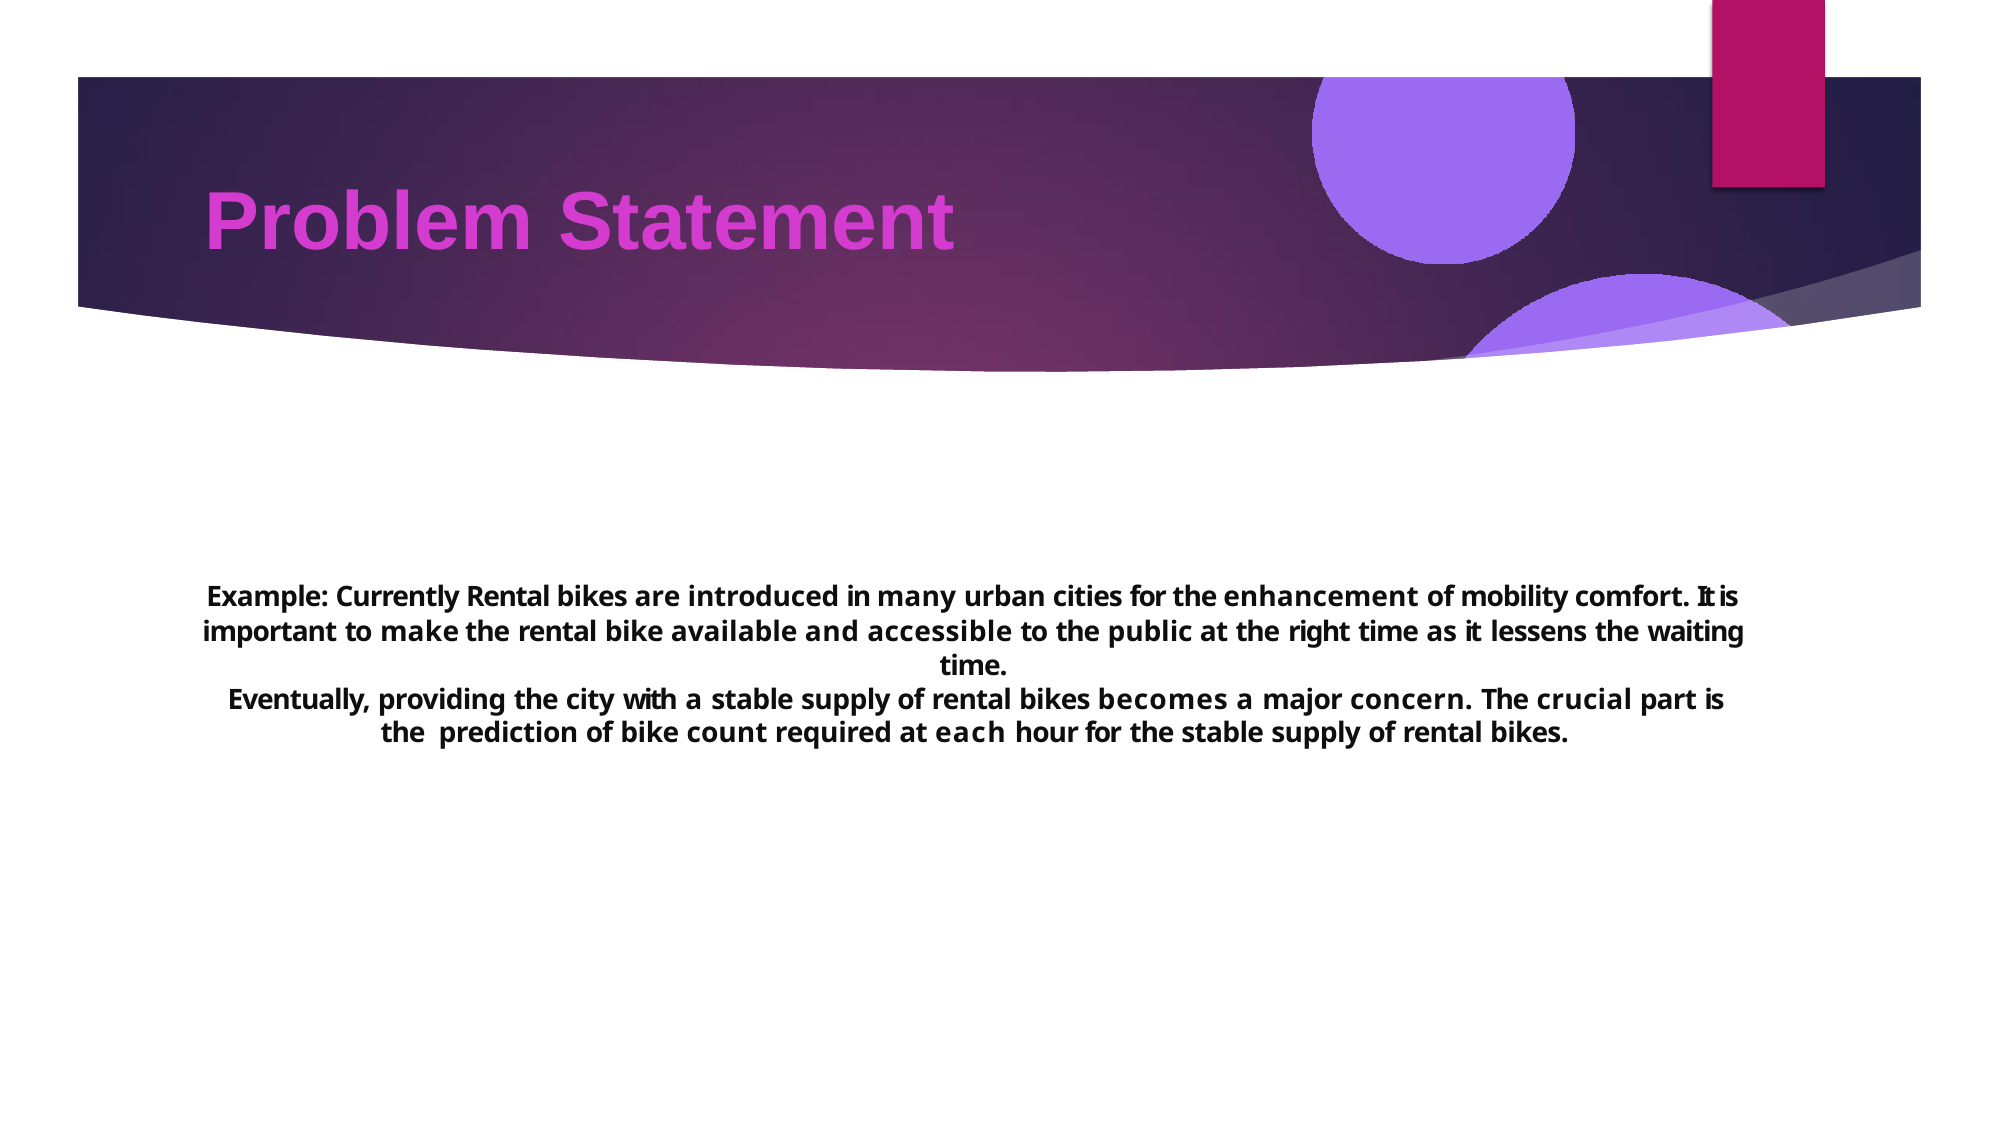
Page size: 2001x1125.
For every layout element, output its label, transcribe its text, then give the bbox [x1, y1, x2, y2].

title Problem Statement [202, 164, 961, 355]
picture [79, 0, 1920, 371]
text_box Example: Currently Rental bikes are introduced in many urban cities for the enhancement of mobility comfort. It is important to make the rental bike available and accessible to the public at the right time as it lessens the waiting time. Eventually, providing the city with a stable supply of rental bikes becomes a major concern. The crucial part is the prediction of bike count required at each hour for the stable supply of rental bikes. [177, 576, 1769, 748]
